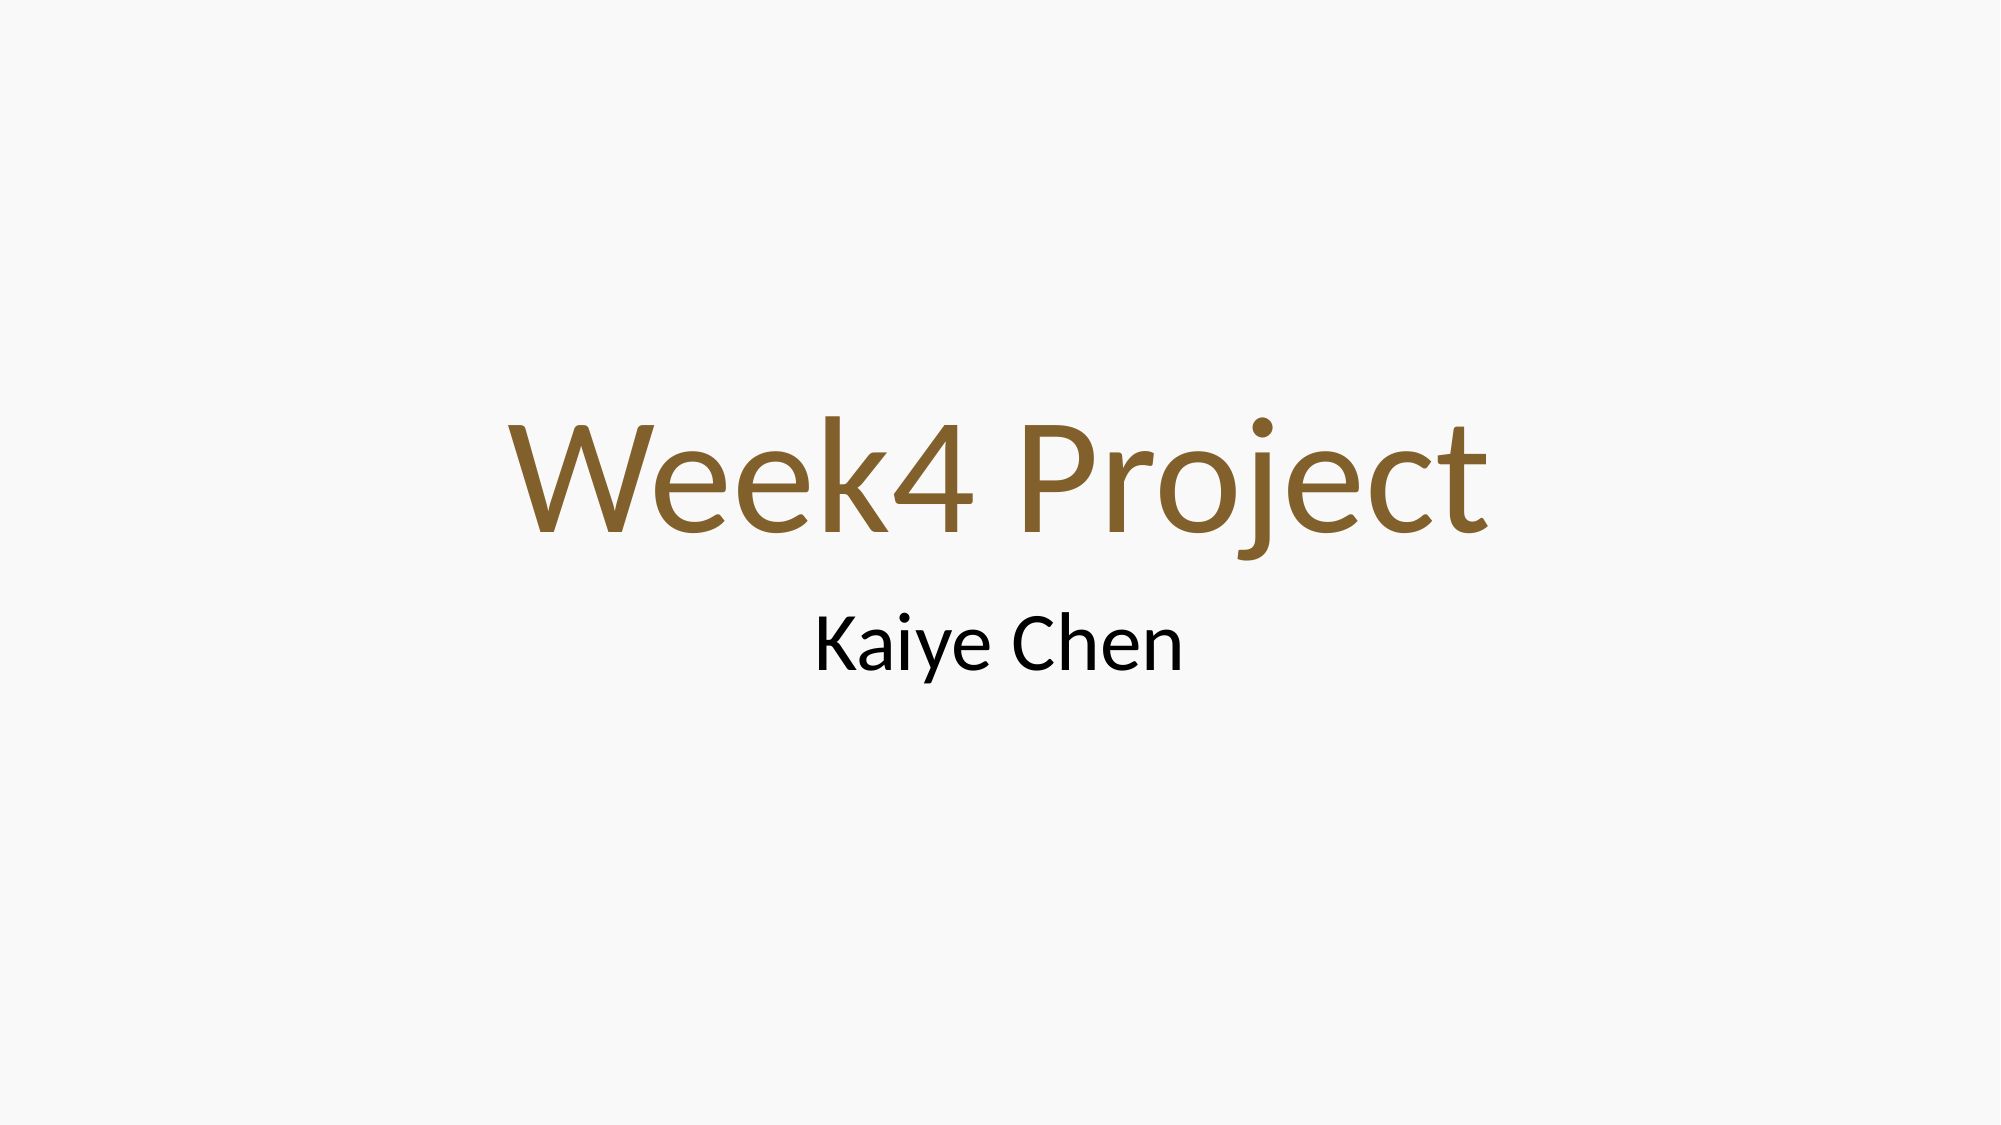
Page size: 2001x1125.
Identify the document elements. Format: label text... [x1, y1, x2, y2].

title Week4 Project [249, 184, 1750, 576]
subtitle Kaiye Chen [249, 590, 1750, 863]
